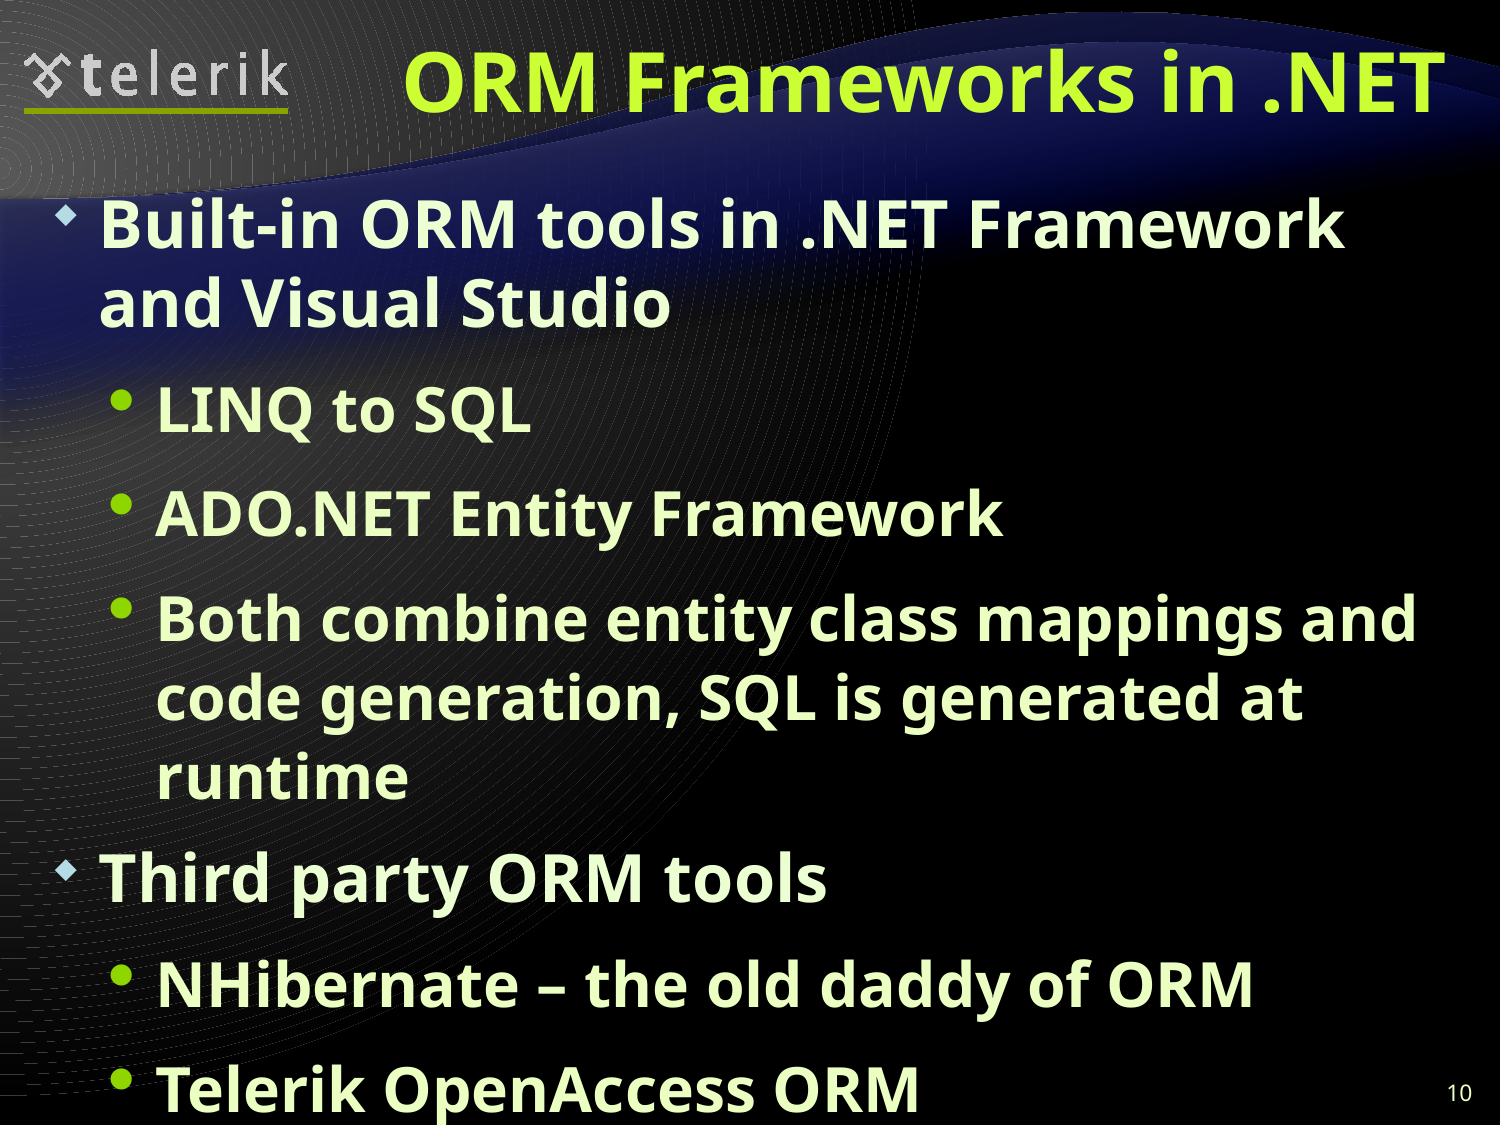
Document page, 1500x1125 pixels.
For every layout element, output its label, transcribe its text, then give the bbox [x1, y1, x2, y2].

title ORM Frameworks in .NET [300, 12, 1463, 163]
slide_number 10 [1412, 1074, 1488, 1113]
picture [24, 49, 288, 114]
list Built-in ORM tools in .NET Framework and Visual Studio LINQ to SQL ADO.NET Entity Framework Both combine entity class mappings and code generation, SQL is generated at runtime Third party ORM tools NHibernate – the old daddy of ORM Telerik OpenAccess ORM [37, 174, 1463, 1100]
